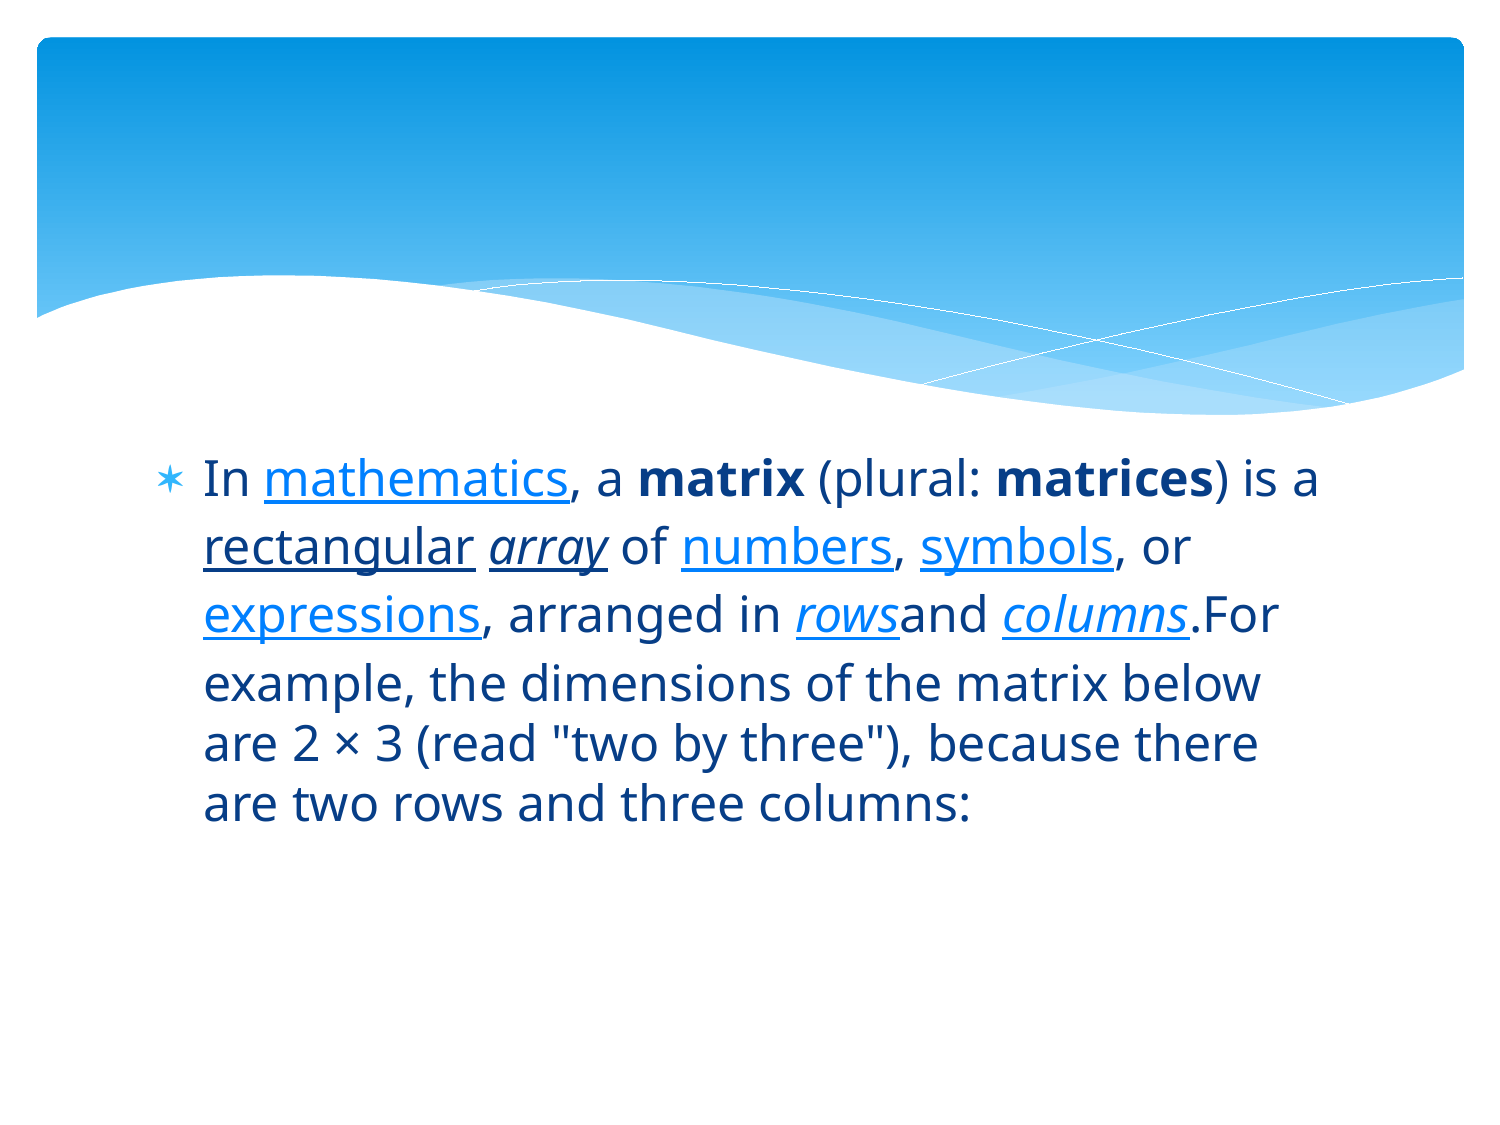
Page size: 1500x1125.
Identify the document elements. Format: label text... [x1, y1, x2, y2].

list In mathematics, a matrix (plural: matrices) is a rectangular array of numbers, symbols, or expressions, arranged in rowsand columns.For example, the dimensions of the matrix below are 2 × 3 (read "two by three"), because there are two rows and three columns: [143, 438, 1359, 1005]
